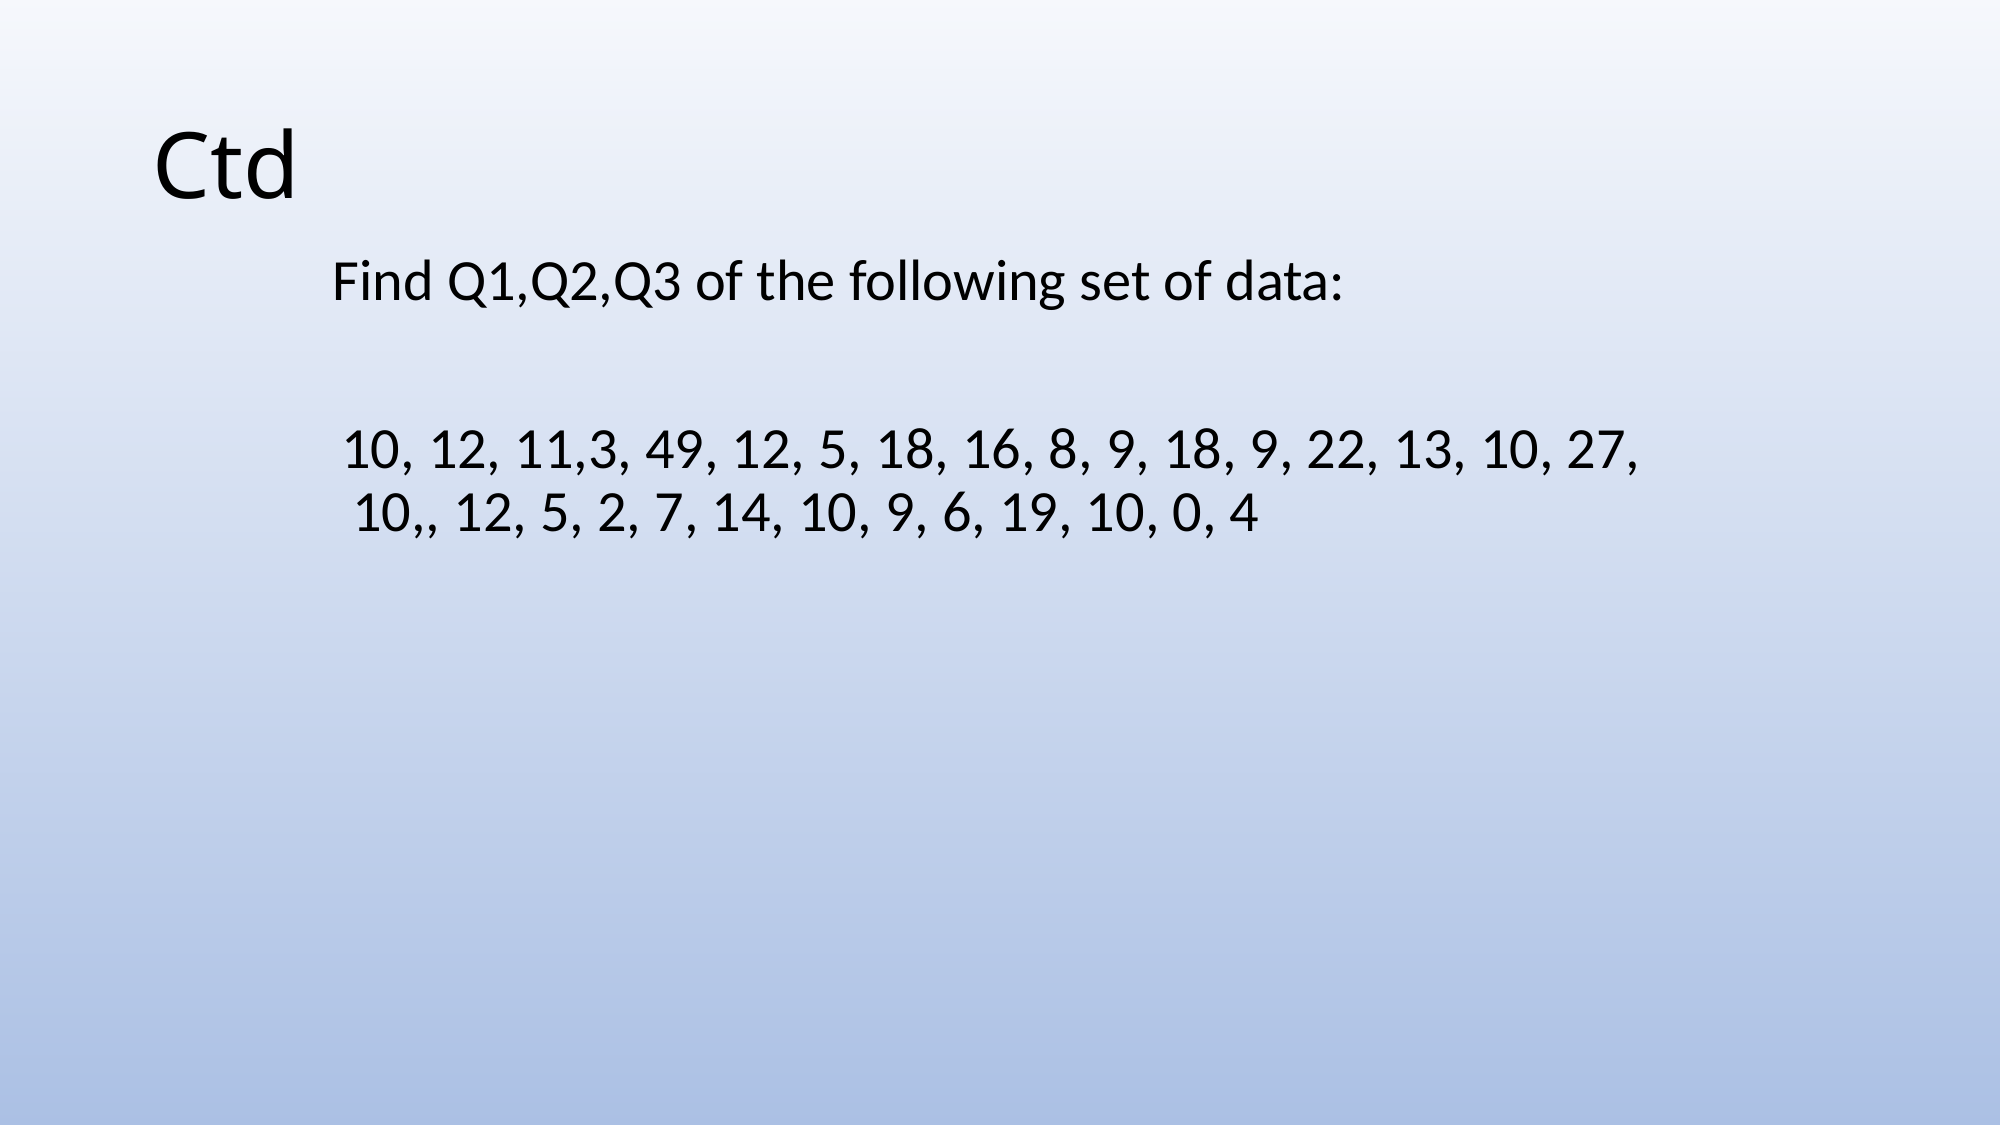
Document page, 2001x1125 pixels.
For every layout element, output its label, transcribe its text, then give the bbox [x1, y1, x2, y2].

title Ctd [137, 59, 1863, 278]
list Find Q1,Q2,Q3 of the following set of data: 10, 12, 11,3, 49, 12, 5, 18, 16, 8, 9, 18, 9, 22, 13, 10, 27, 10,, 12, 5, 2, 7, 14, 10, 9, 6, 19, 10, 0, 4 [300, 278, 1713, 986]
